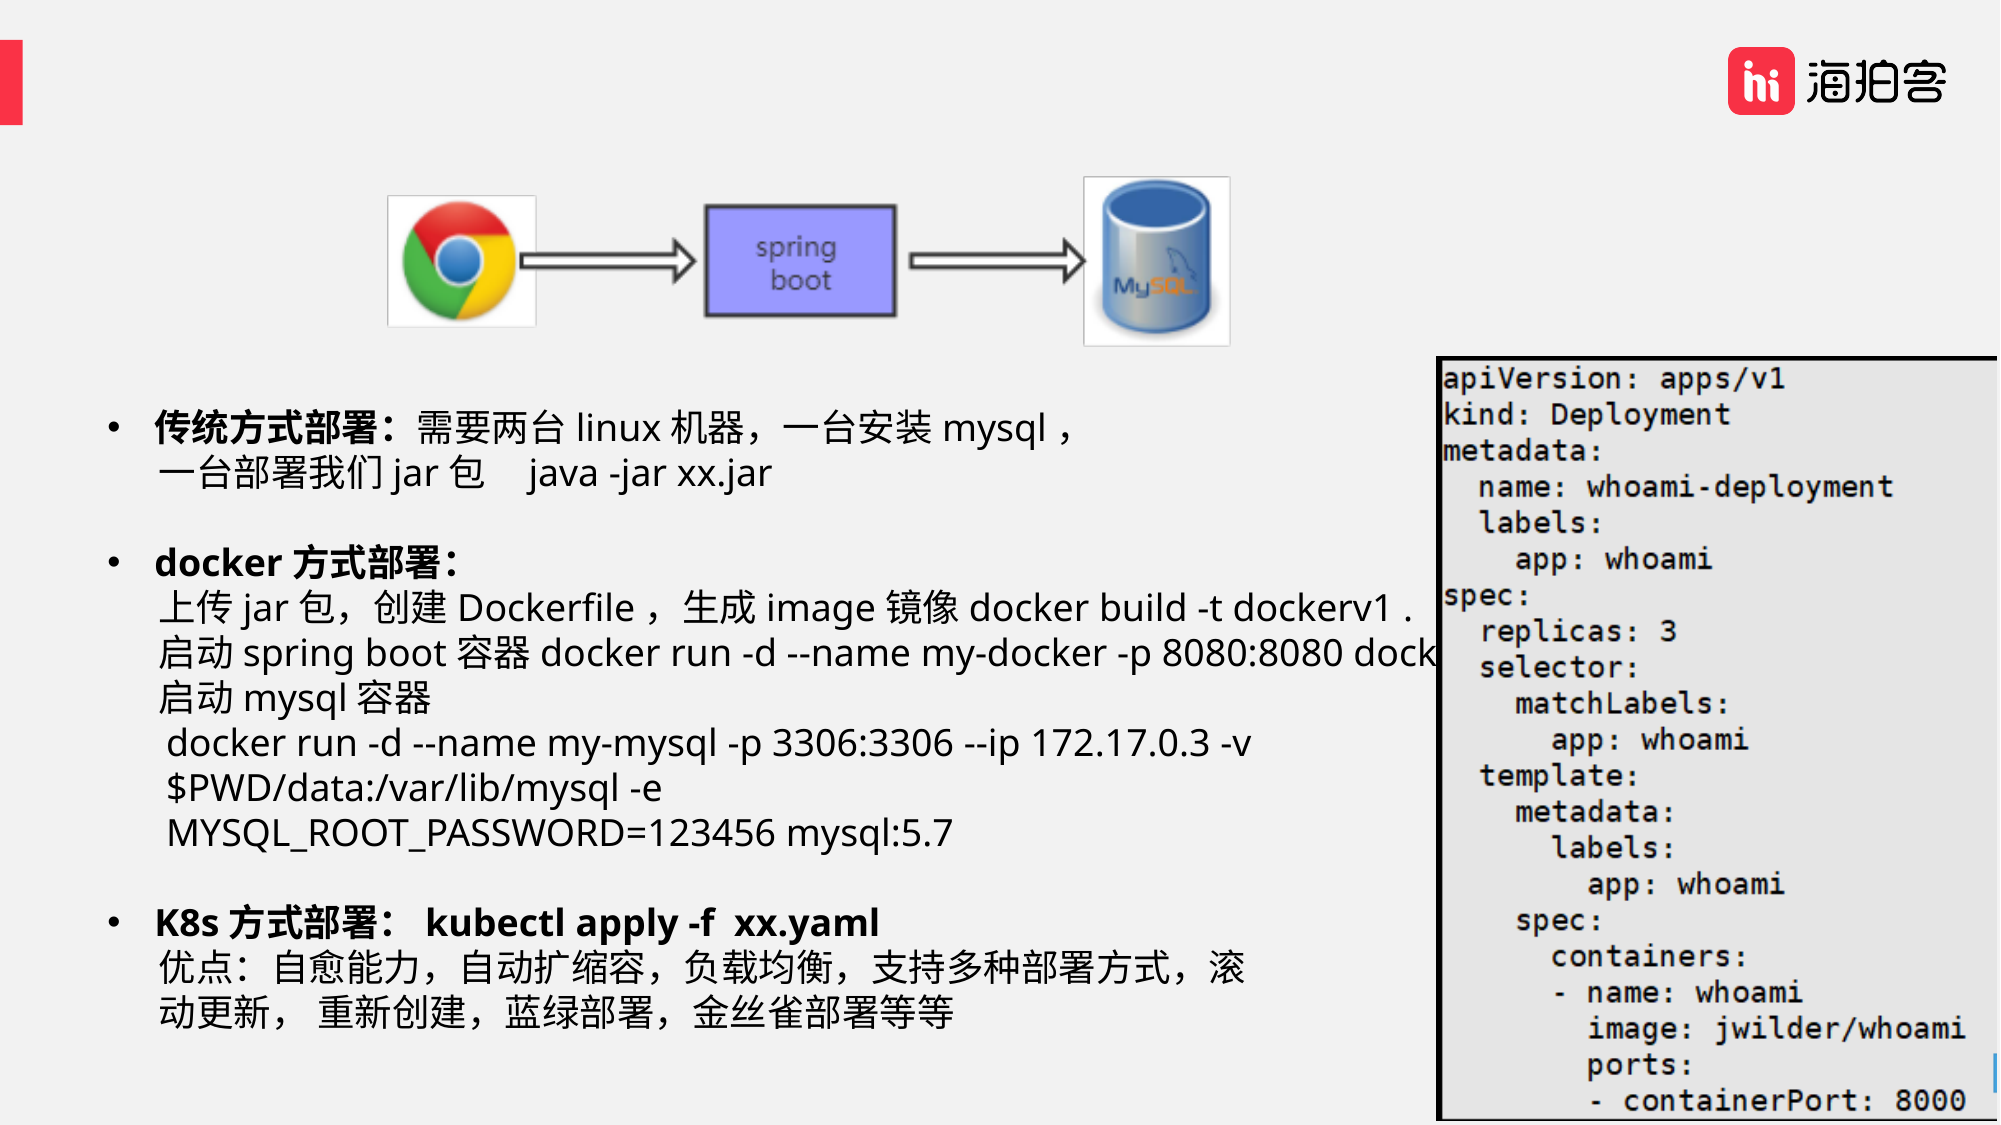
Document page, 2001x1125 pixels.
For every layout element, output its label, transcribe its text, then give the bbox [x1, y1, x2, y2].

picture [336, 125, 1283, 397]
text_box [0, 39, 24, 126]
picture [1436, 356, 1997, 1121]
text_box 传统方式部署：需要两台linux机器，一台安装mysql， 一台部署我们jar包 java -jar xx.jar docker方式部署： 上传jar包，创建Dockerfile，生成image镜像docker build -t dockerv1 . 启动spring boot容器docker run -d --name my-docker -p 8080:8080 dockerv1 启动mysql容器 docker run -d --name my-mysql -p 3306:3306 --ip 172.17.0.3 -v $PWD/data:/var/lib/mysql -e MYSQL_ROOT_PASSWORD=123456 mysql:5.7 K8s方式部署：kubectl apply -f xx.yaml 优点：自愈能力，自动扩缩容，负载均衡，支持多种部署方式，滚 动更新， 重新创建，蓝绿部署，金丝雀部署等等 [92, 396, 1632, 1125]
picture [1728, 47, 1946, 115]
